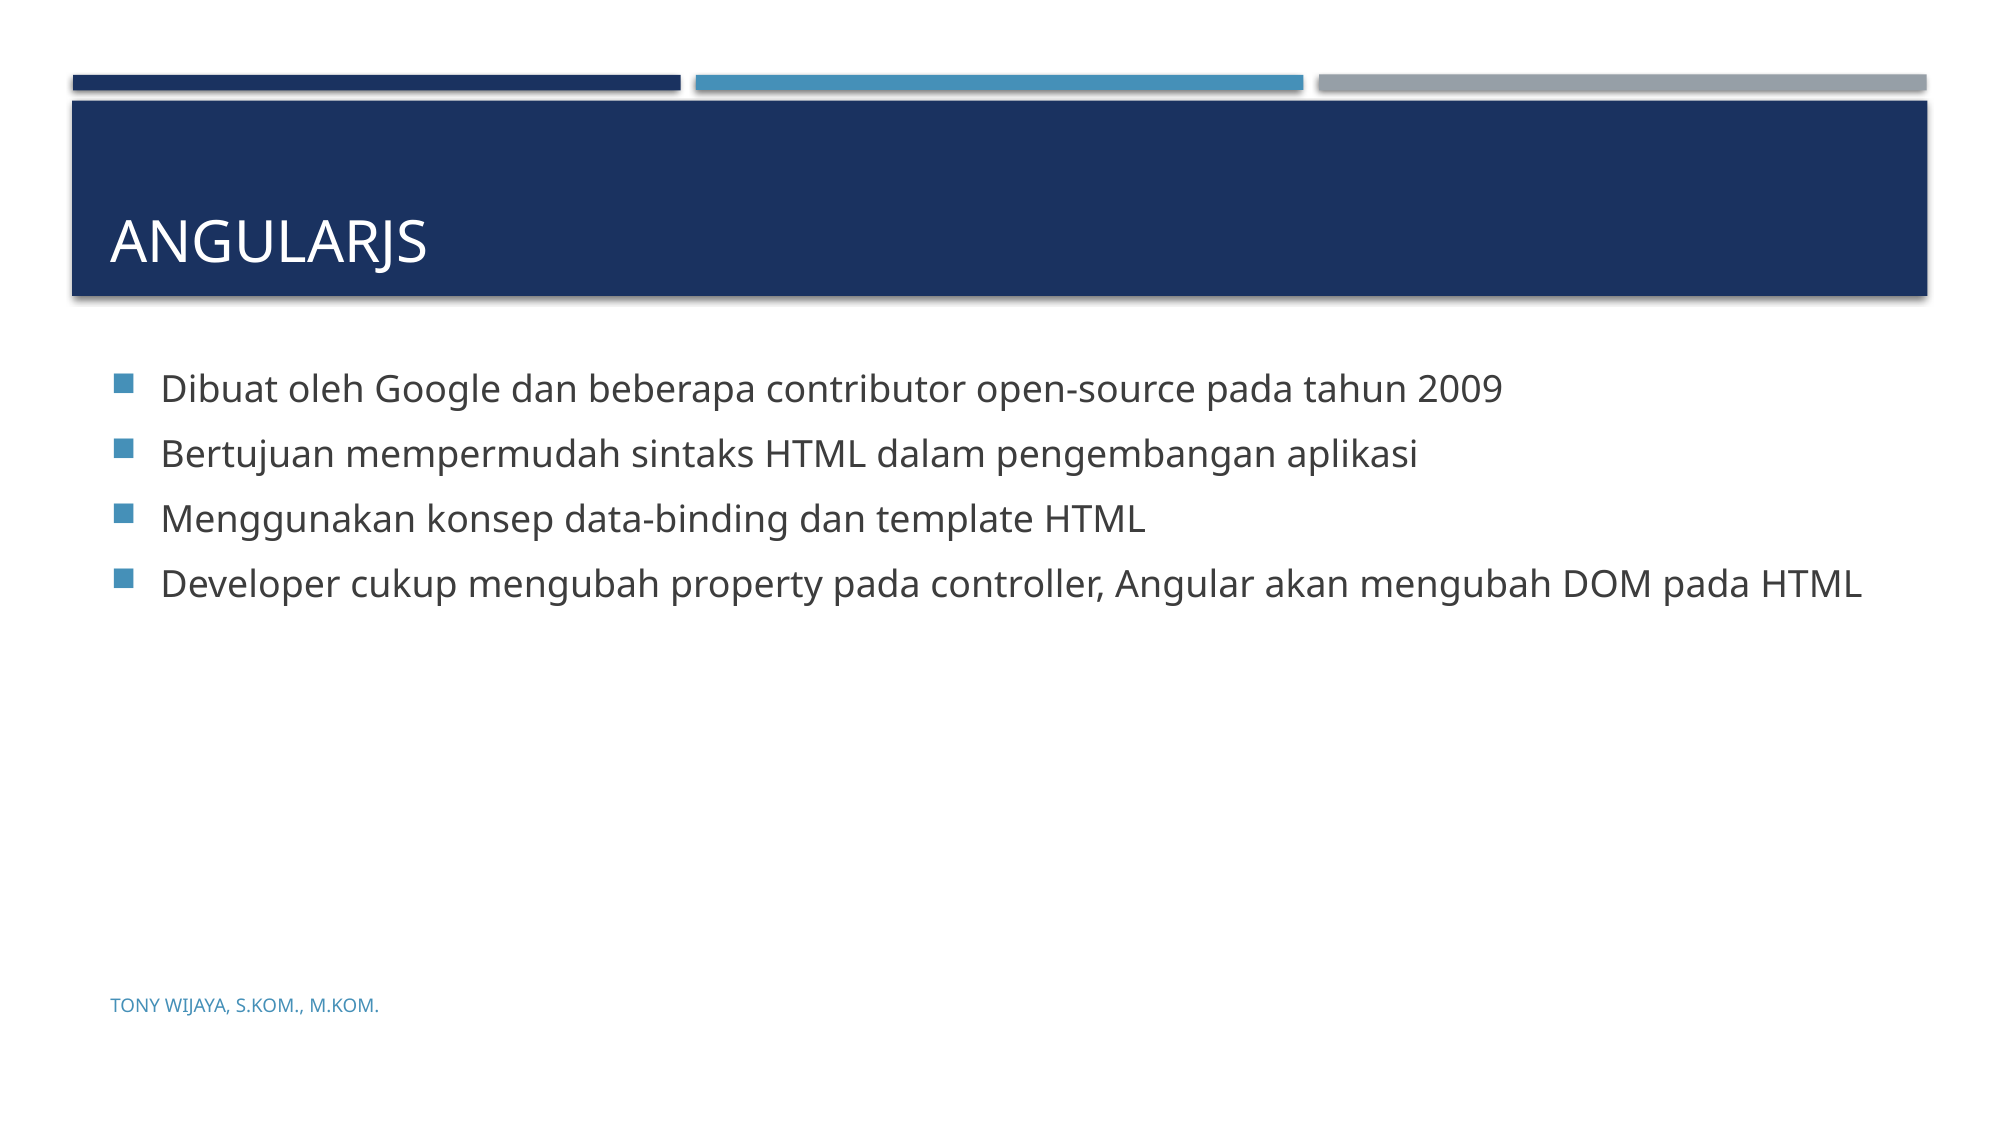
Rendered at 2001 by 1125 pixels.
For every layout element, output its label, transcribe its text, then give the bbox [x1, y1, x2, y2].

footer Tony Wijaya, S.Kom., M.Kom. [95, 976, 1230, 1037]
list Dibuat oleh Google dan beberapa contributor open-source pada tahun 2009 Bertujuan mempermudah sintaks HTML dalam pengembangan aplikasi Menggunakan konsep data-binding dan template HTML Developer cukup mengubah property pada controller, Angular akan mengubah DOM pada HTML [95, 357, 1905, 962]
title angularjs [95, 115, 1905, 282]
